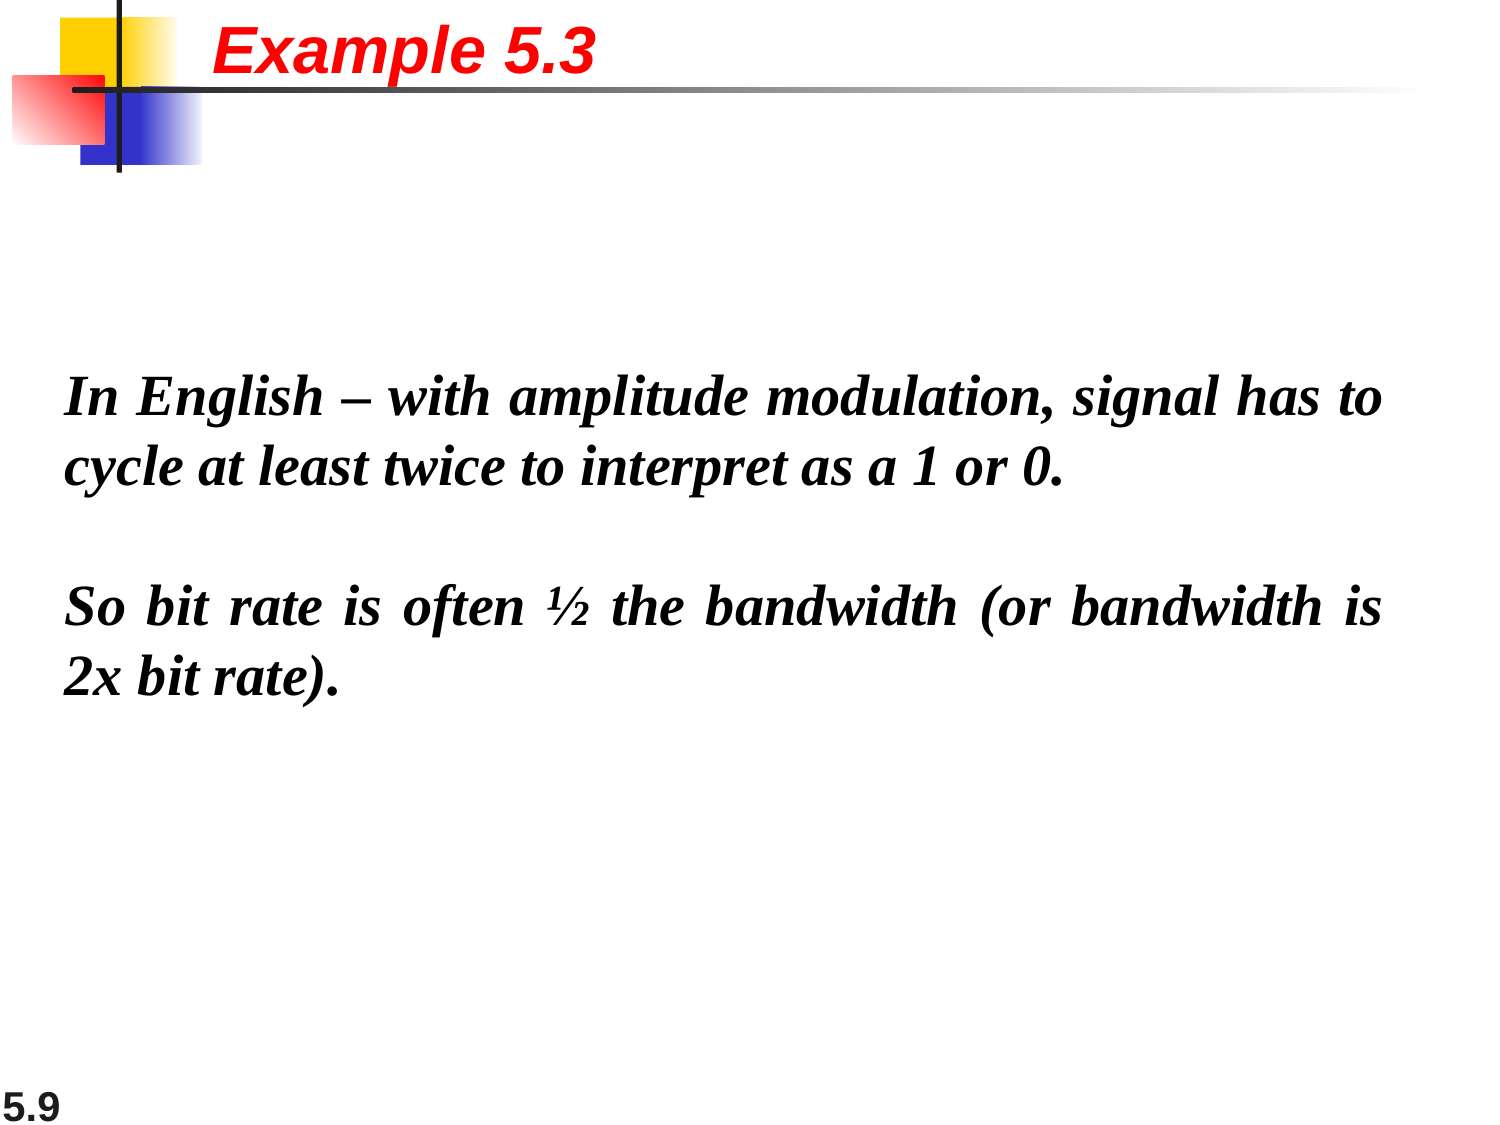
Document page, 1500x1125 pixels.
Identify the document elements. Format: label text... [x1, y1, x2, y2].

text_box [12, 75, 105, 145]
slide_number 5.9 [0, 1062, 301, 1125]
text_box In English – with amplitude modulation, signal has to cycle at least twice to interpret as a 1 or 0. So bit rate is often ½ the bandwidth (or bandwidth is 2x bit rate). [49, 349, 1400, 785]
text_box [72, 87, 197, 93]
text_box [60, 17, 116, 86]
text_box [141, 93, 202, 165]
text_box [116, 0, 122, 87]
text_box [122, 93, 141, 165]
text_box [613, 87, 1423, 93]
text_box [122, 17, 177, 86]
text_box [116, 93, 122, 173]
text_box Example 5.3 [197, 0, 613, 95]
text_box [80, 93, 116, 165]
